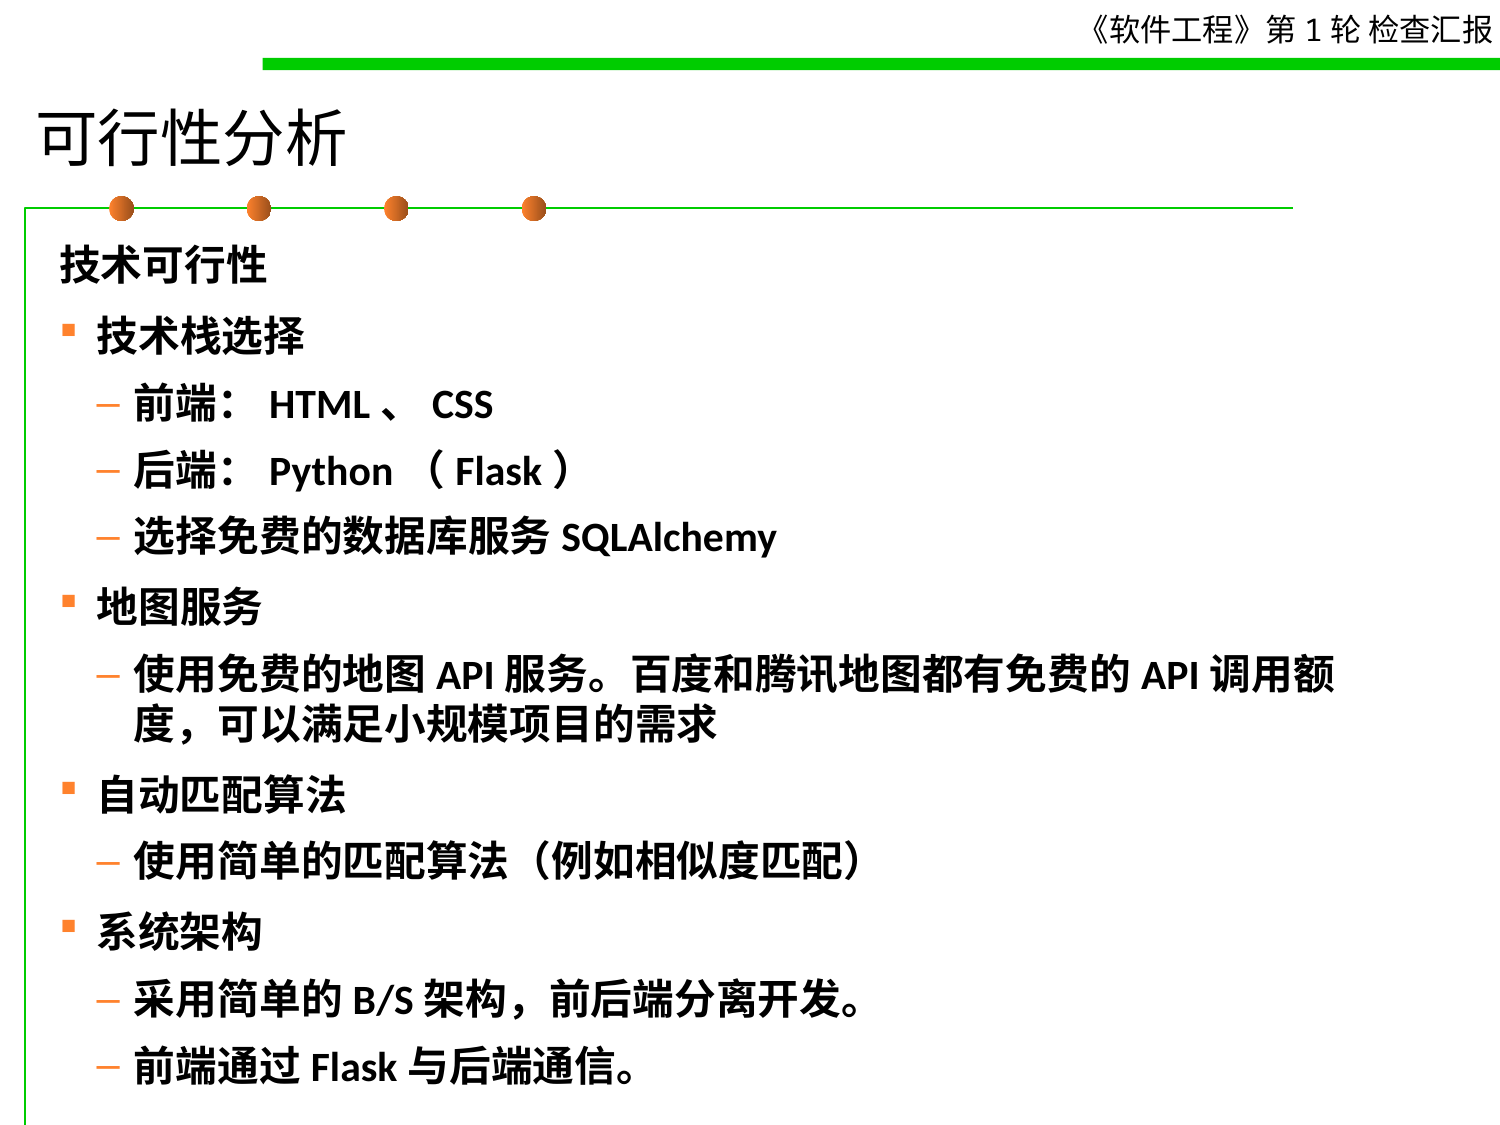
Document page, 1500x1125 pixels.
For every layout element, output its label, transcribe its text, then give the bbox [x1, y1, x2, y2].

title 可行性分析 [20, 83, 1415, 190]
list 技术可行性 技术栈选择 前端：HTML、CSS 后端：Python（Flask） 选择免费的数据库服务SQLAlchemy 地图服务 使用免费的地图API服务。百度和腾讯地图都有免费的API调用额度，可以满足小规模项目的需求 自动匹配算法 使用简单的匹配算法（例如相似度匹配） 系统架构 采用简单的B/S架构，前后端分离开发。 前端通过Flask与后端通信。 [43, 231, 1391, 1071]
